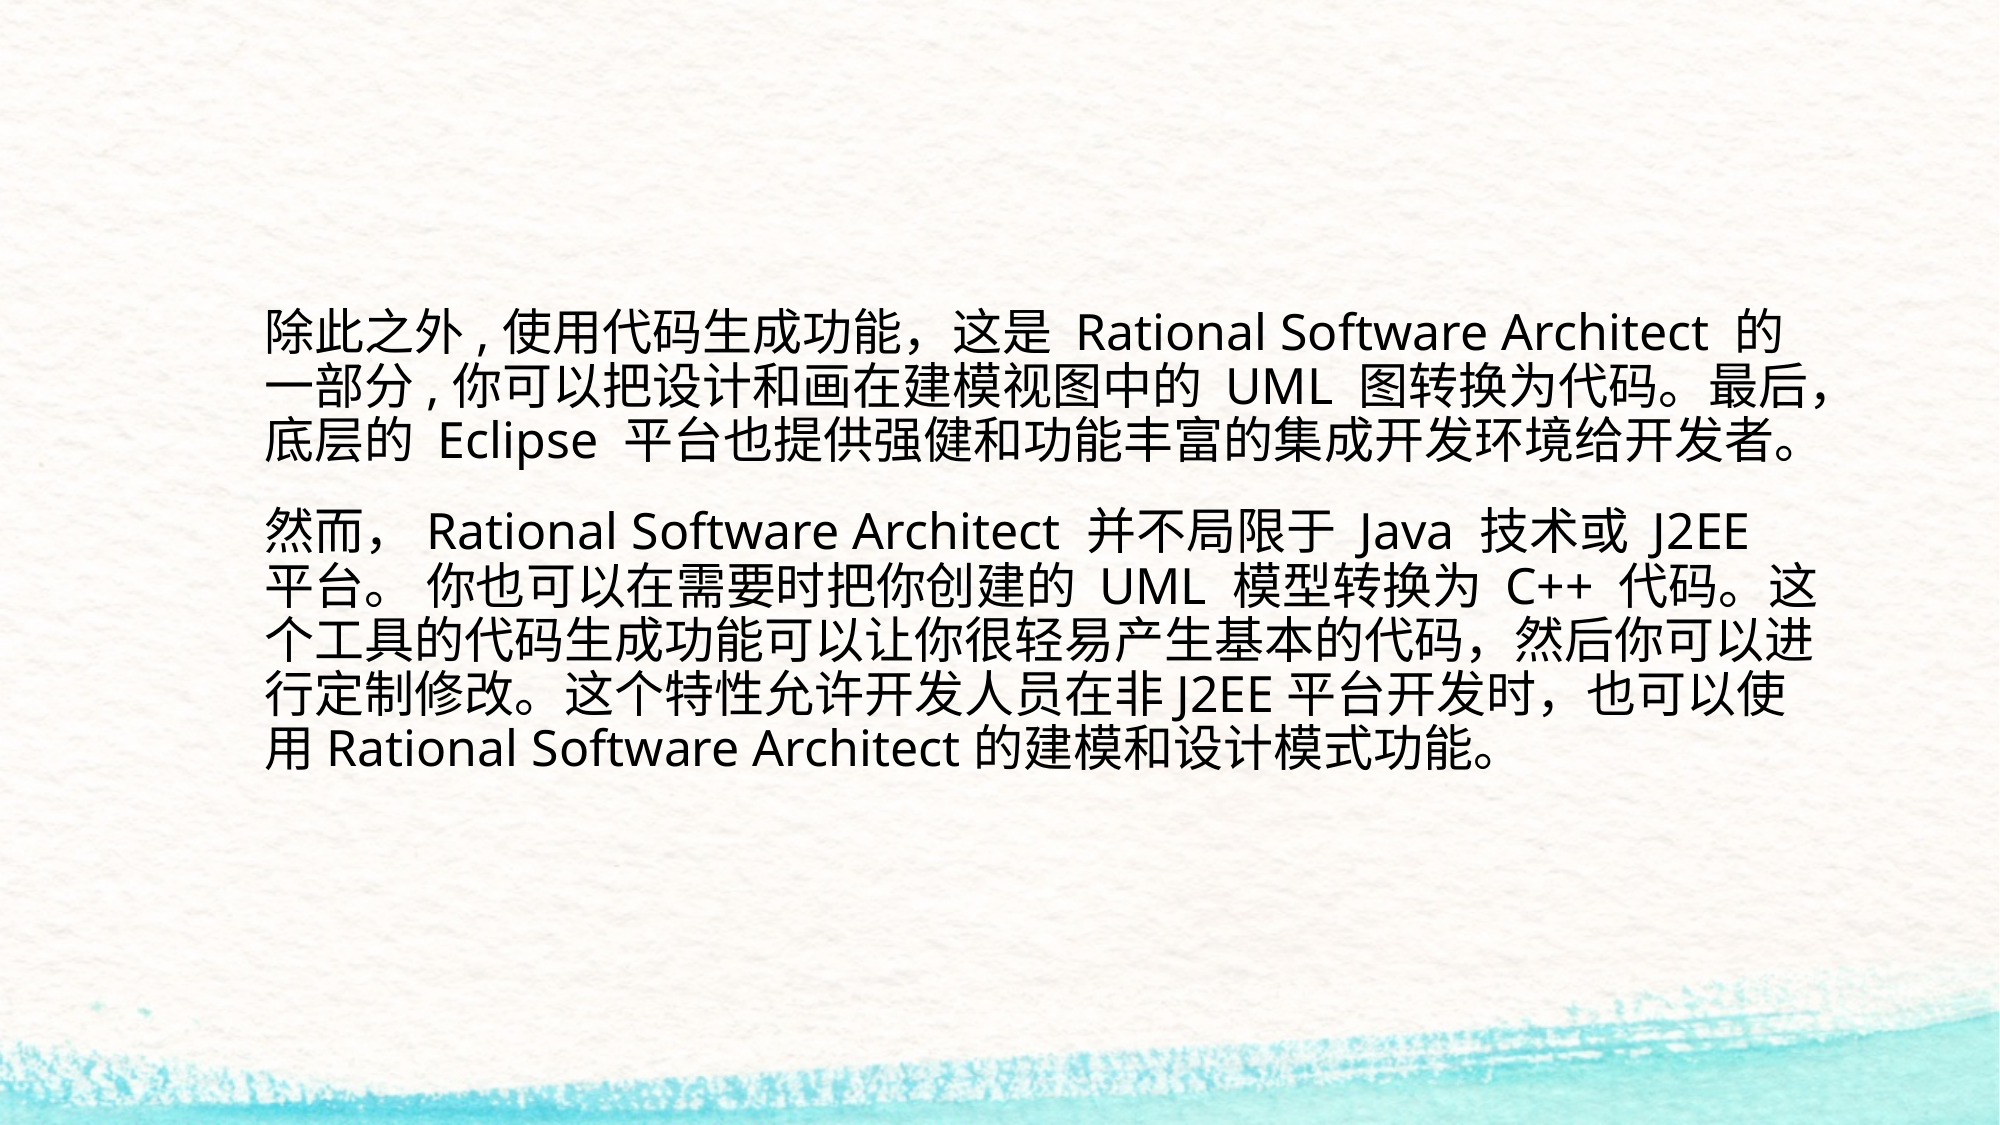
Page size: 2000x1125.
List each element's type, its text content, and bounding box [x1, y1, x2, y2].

list 除此之外,使用代码生成功能，这是 Rational Software Architect 的一部分,你可以把设计和画在建模视图中的 UML 图转换为代码。最后，底层的 Eclipse 平台也提供强健和功能丰富的集成开发环境给开发者。 然而，Rational Software Architect 并不局限于 Java 技术或 J2EE 平台。 你也可以在需要时把你创建的 UML 模型转换为 C++ 代码。这个工具的代码生成功能可以让你很轻易产生基本的代码，然后你可以进行定制修改。这个特性允许开发人员在非J2EE平台开发时，也可以使用Rational Software Architect的建模和设计模式功能。 [249, 299, 1839, 1012]
picture [0, 0, 2000, 1125]
